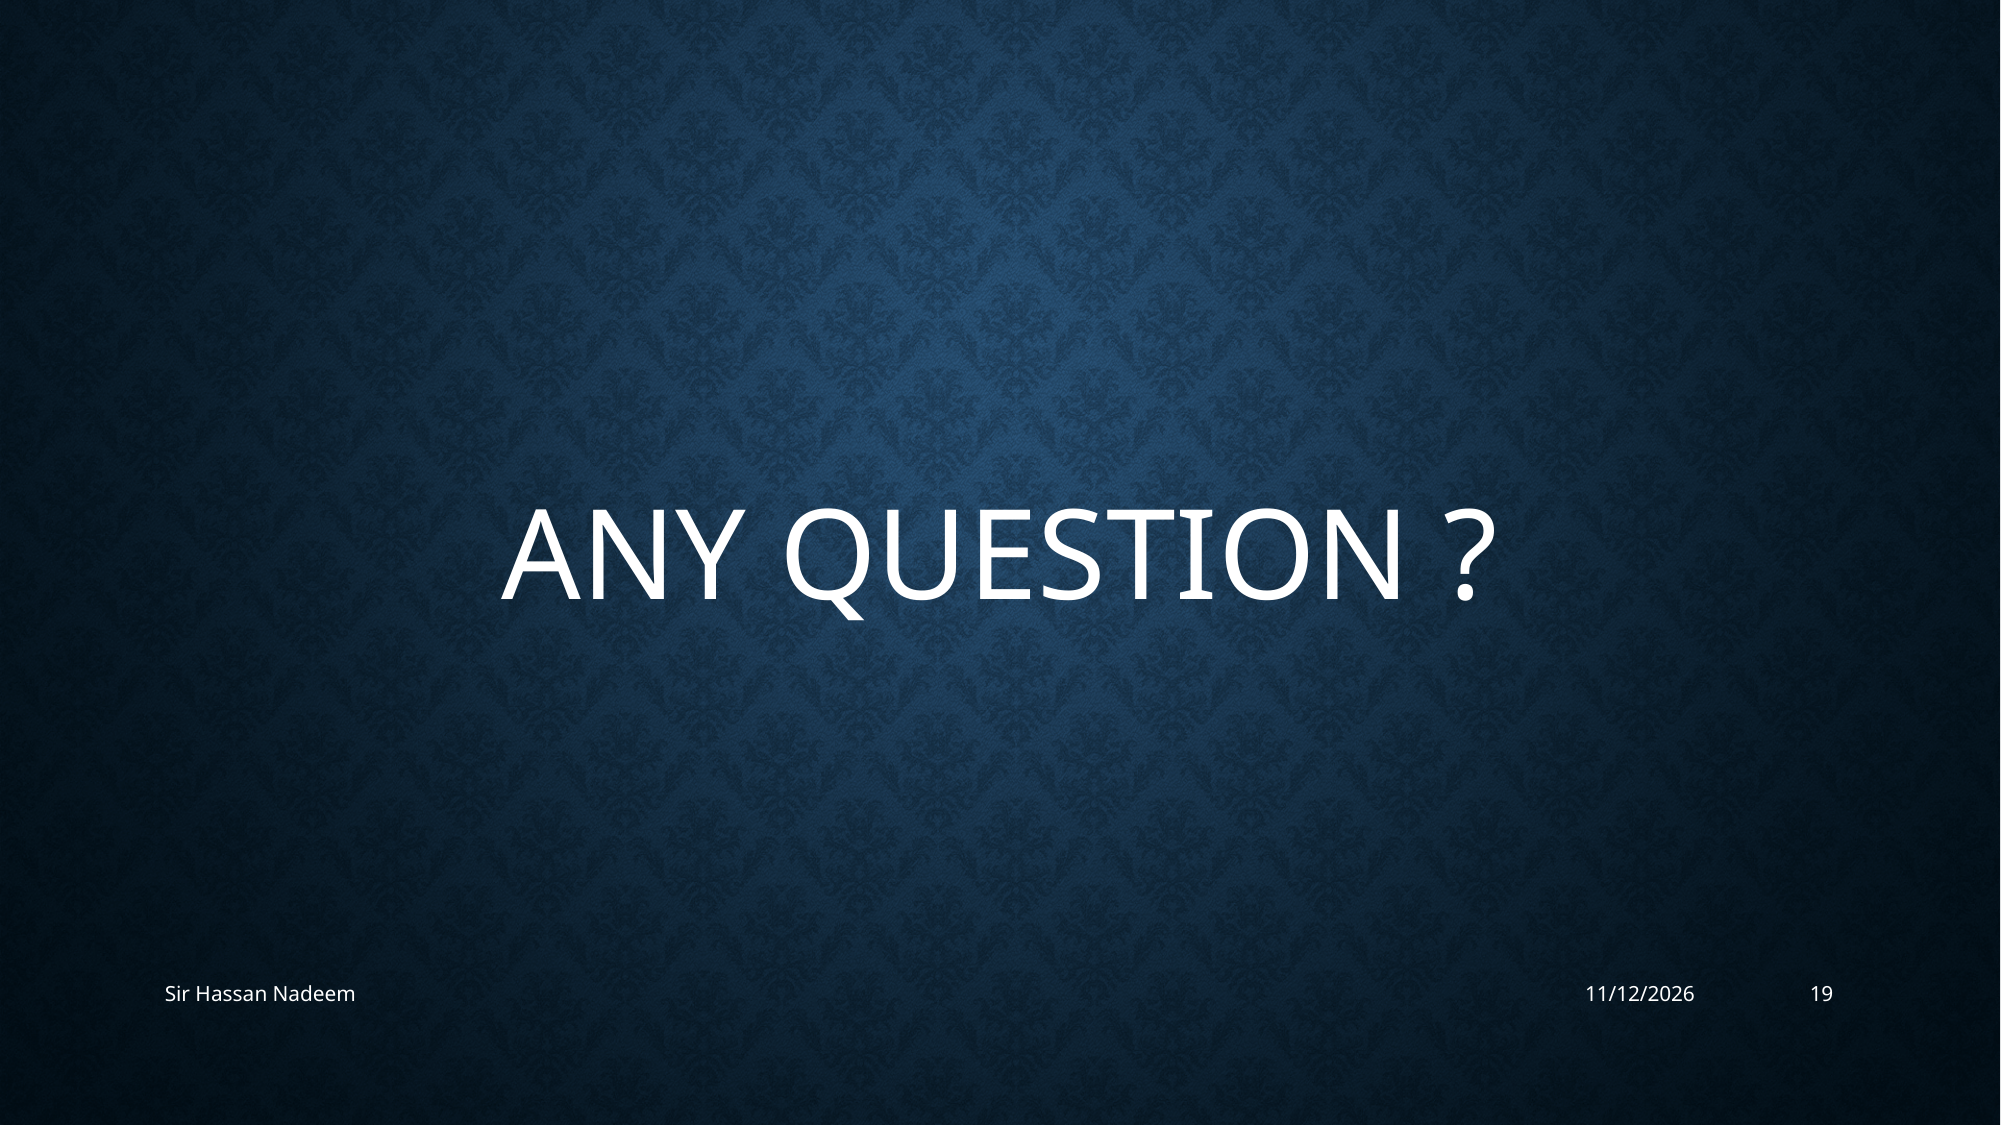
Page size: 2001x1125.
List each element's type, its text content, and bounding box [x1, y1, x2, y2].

slide_number 19 [1724, 965, 1849, 1025]
footer Sir Hassan Nadeem [149, 965, 1245, 1025]
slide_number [1259, 965, 1710, 1025]
list ANY QUESTION ? [150, 437, 1850, 1044]
